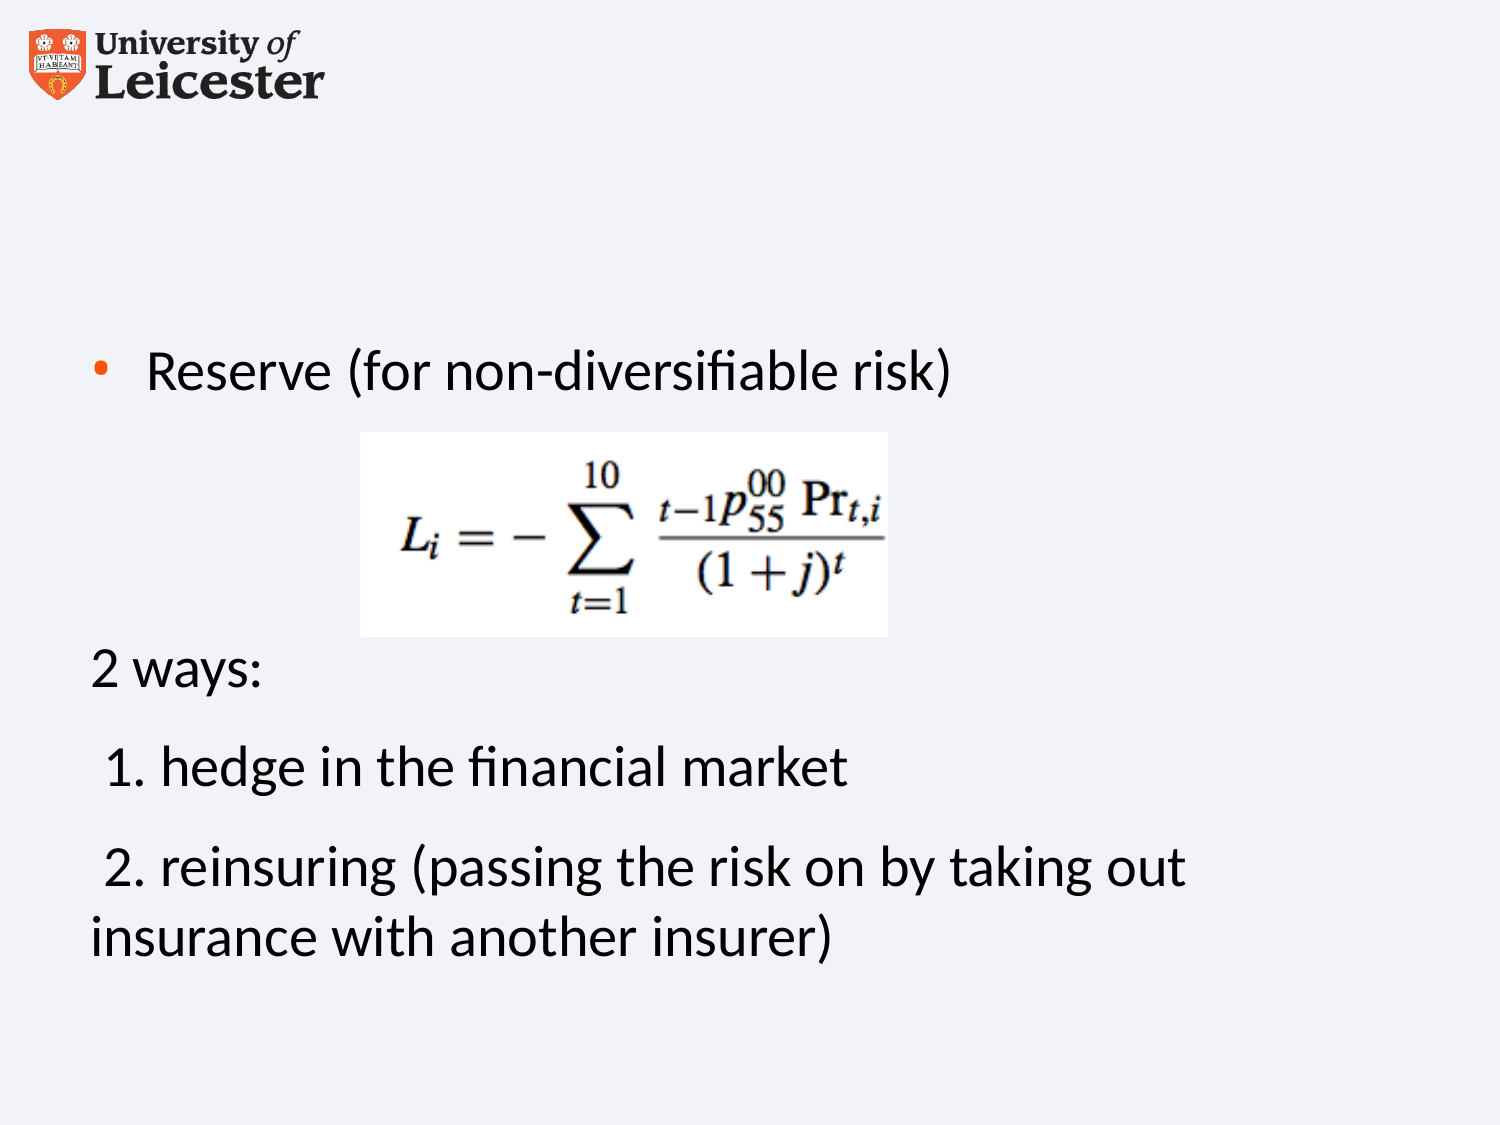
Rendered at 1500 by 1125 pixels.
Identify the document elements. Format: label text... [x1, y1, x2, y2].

picture [29, 29, 325, 100]
list Reserve (for non-diversifiable risk) 2 ways: 1. hedge in the financial market 2. reinsuring (passing the risk on by taking out insurance with another insurer) [74, 324, 1426, 1034]
picture [359, 432, 888, 637]
